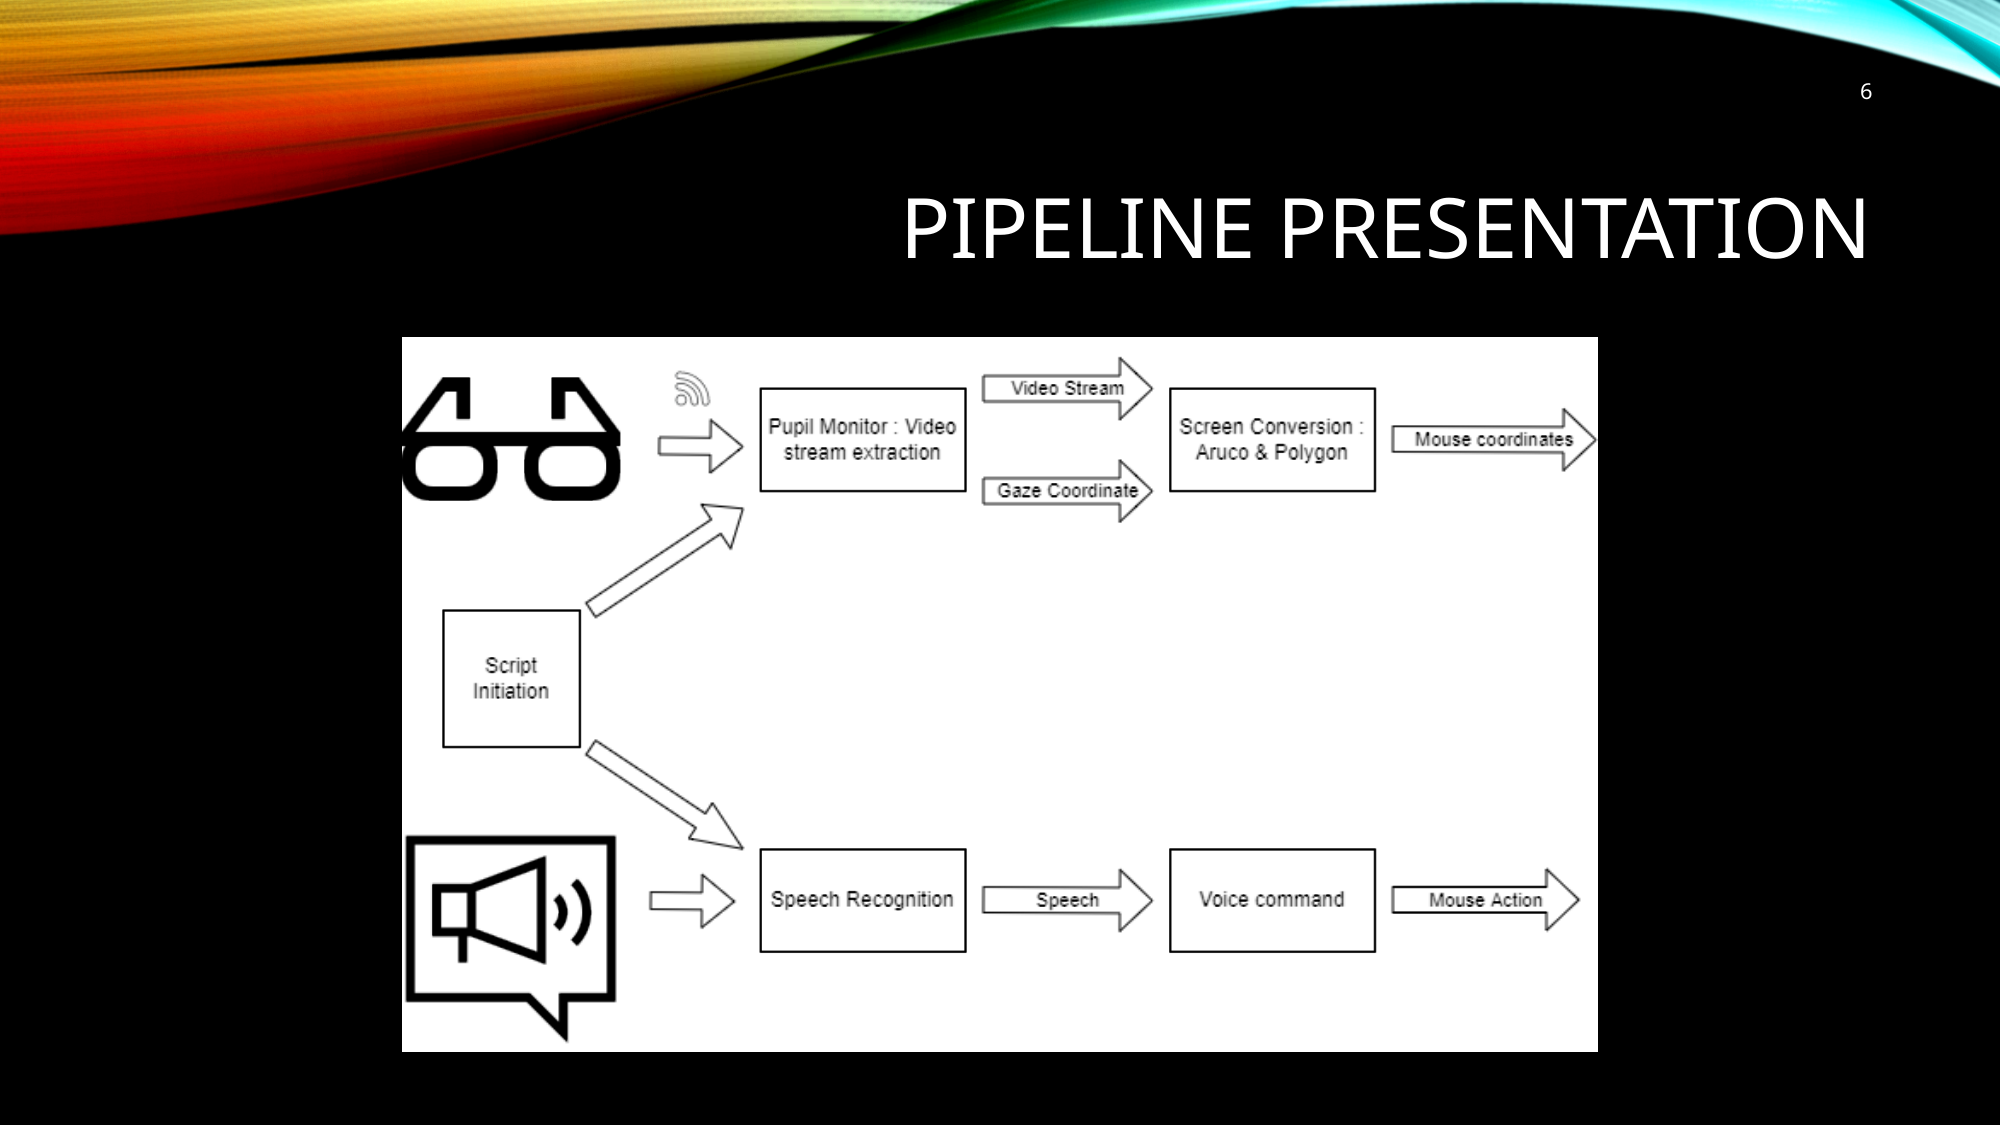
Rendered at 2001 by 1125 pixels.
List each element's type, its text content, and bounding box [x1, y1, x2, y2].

picture [0, 0, 2000, 237]
slide_number 6 [1437, 62, 1888, 123]
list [401, 337, 1598, 1053]
title Pipeline Presentation [474, 125, 1888, 338]
